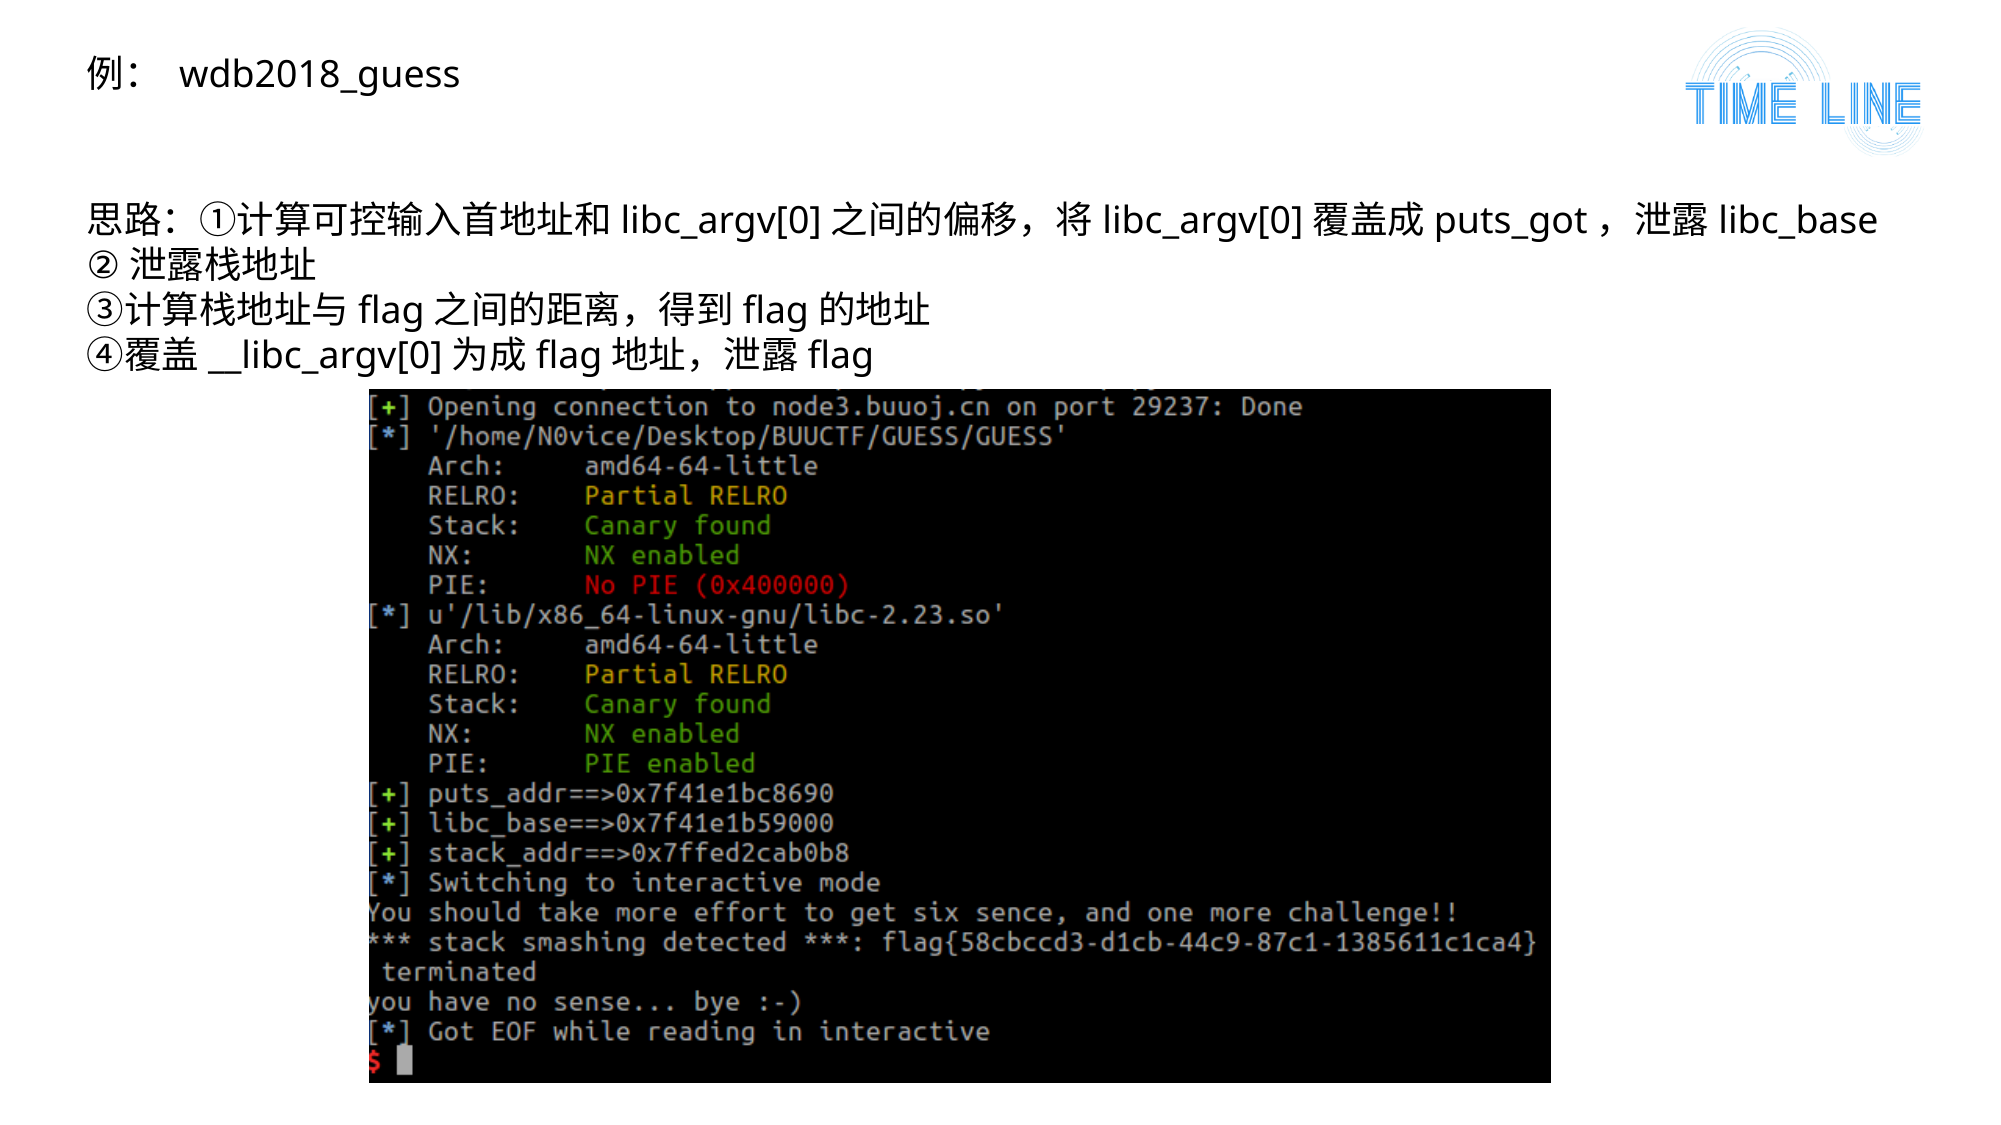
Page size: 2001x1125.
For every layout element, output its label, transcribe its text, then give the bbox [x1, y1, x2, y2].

picture [1608, 20, 2000, 188]
text_box 例： wdb2018_guess [71, 42, 714, 103]
picture [369, 389, 1551, 1083]
text_box 思路：①计算可控输入首地址和libc_argv[0]之间的偏移，将libc_argv[0]覆盖成puts_got，泄露libc_base ②泄露栈地址 ③计算栈地址与flag之间的距离，得到flag的地址 ④覆盖__libc_argv[0]为成flag地址，泄露flag [71, 188, 1911, 384]
